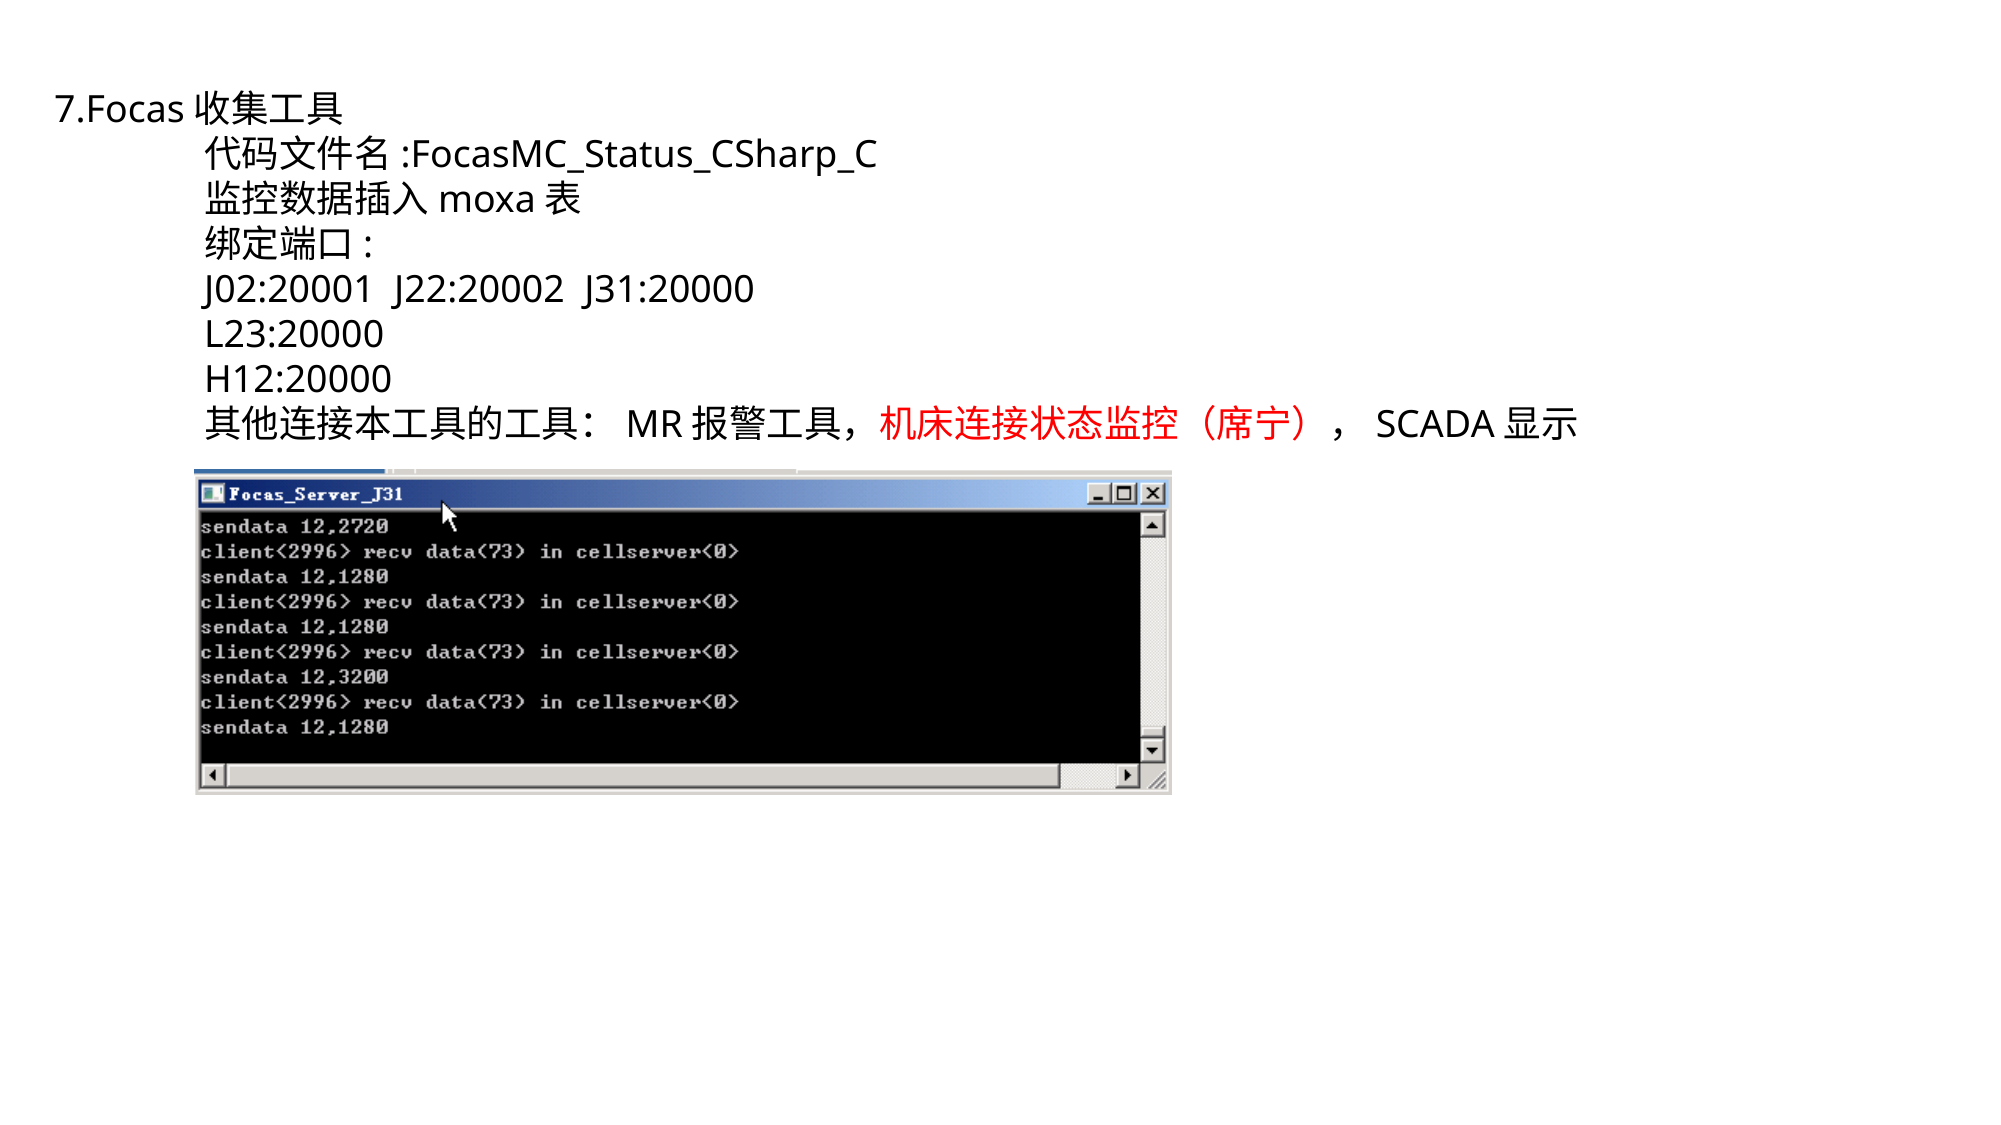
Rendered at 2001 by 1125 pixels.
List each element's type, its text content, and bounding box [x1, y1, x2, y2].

text_box 7.Focas收集工具 代码文件名:FocasMC_Status_CSharp_C 监控数据插入moxa表 绑定端口: J02:20001 J22:20002 J31:20000 L23:20000 H12:20000 其他连接本工具的工具：MR报警工具，机床连接状态监控（席宁），SCADA显示 [39, 77, 1594, 453]
picture [194, 469, 1172, 795]
